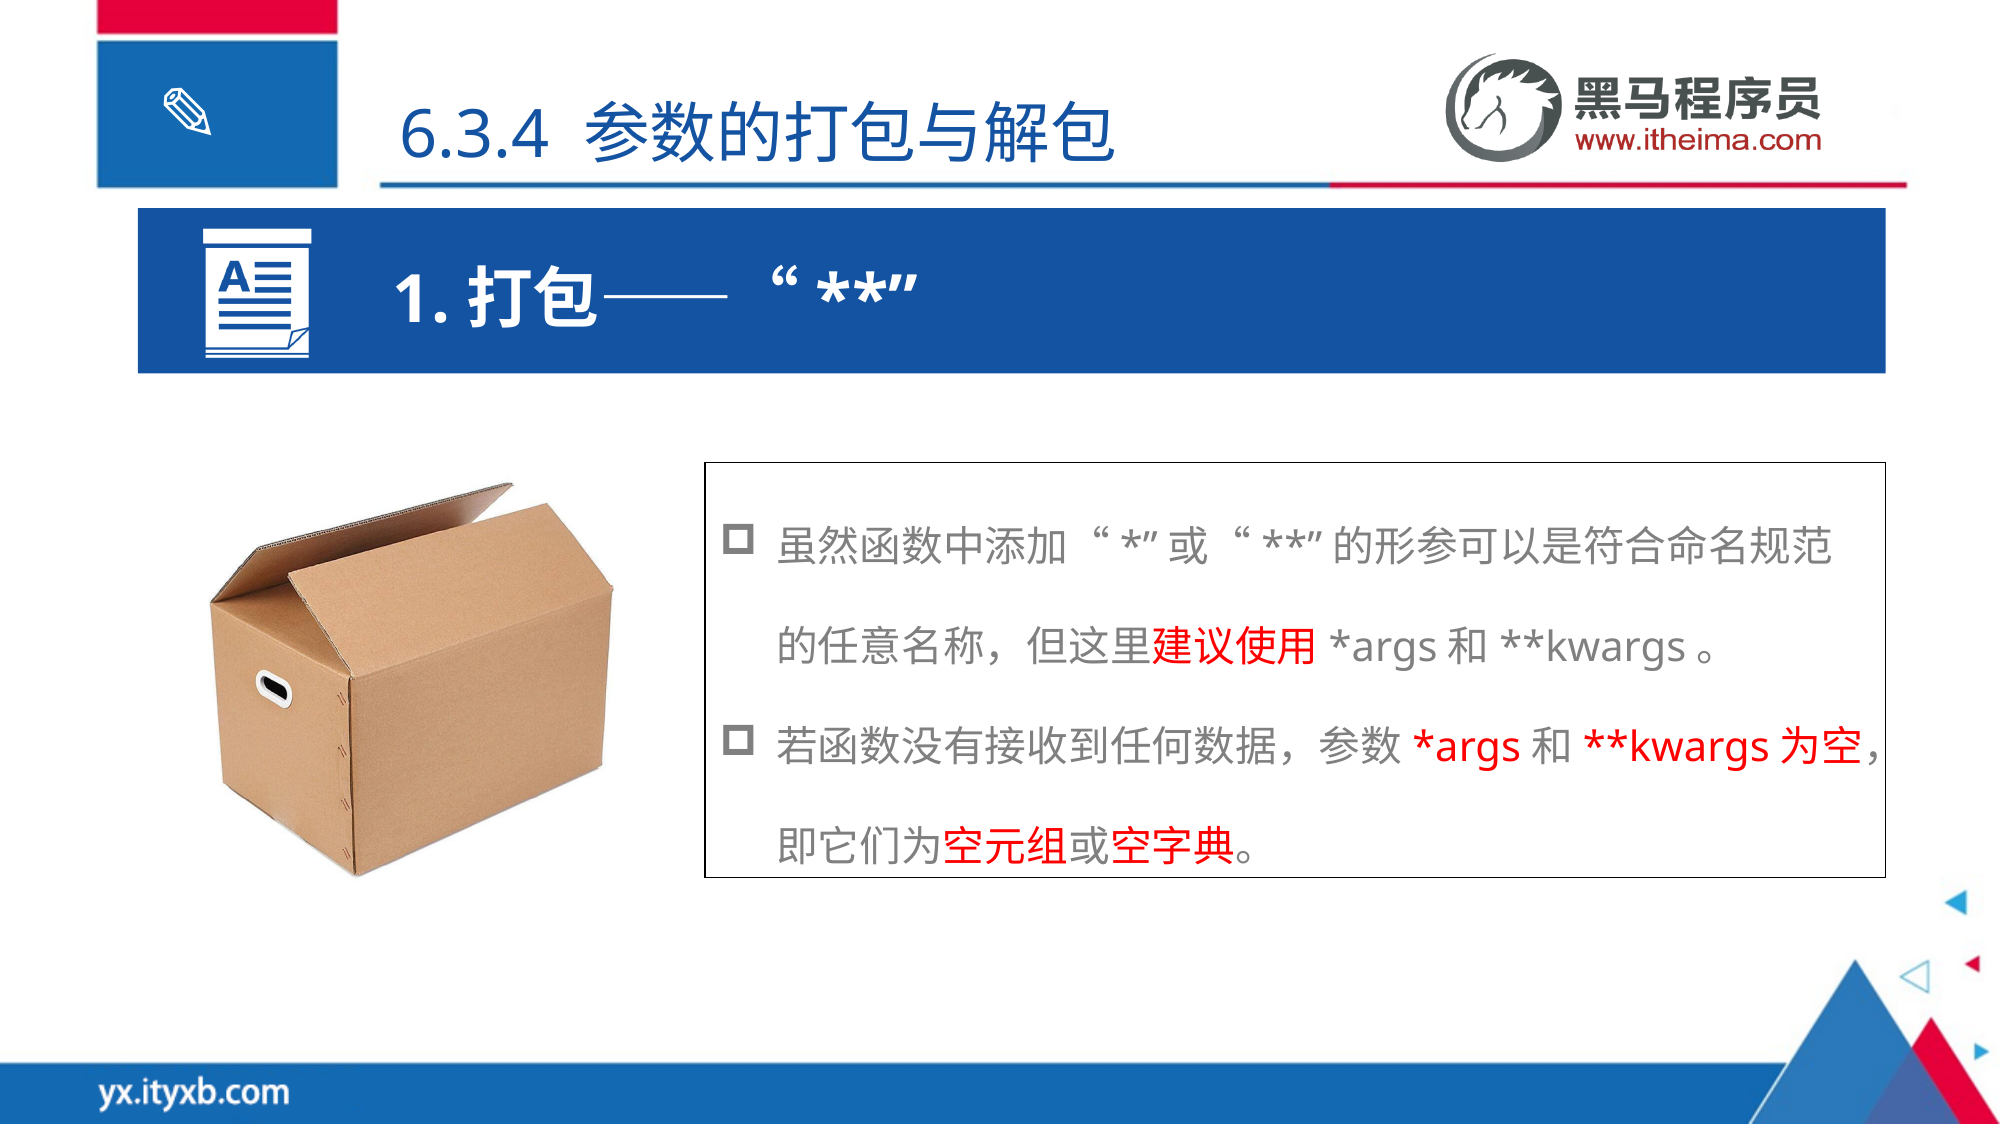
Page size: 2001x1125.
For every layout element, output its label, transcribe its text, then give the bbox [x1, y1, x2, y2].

title 6.3.4 参数的打包与解包 [384, 34, 1534, 208]
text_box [137, 208, 1886, 374]
picture [0, 0, 2000, 1124]
text_box 虽然函数中添加“*”或“**”的形参可以是符合命名规范的任意名称，但这里建议使用*args和**kwargs。 若函数没有接收到任何数据，参数*args和**kwargs为空，即它们为空元组或空字典。 [704, 462, 1886, 878]
